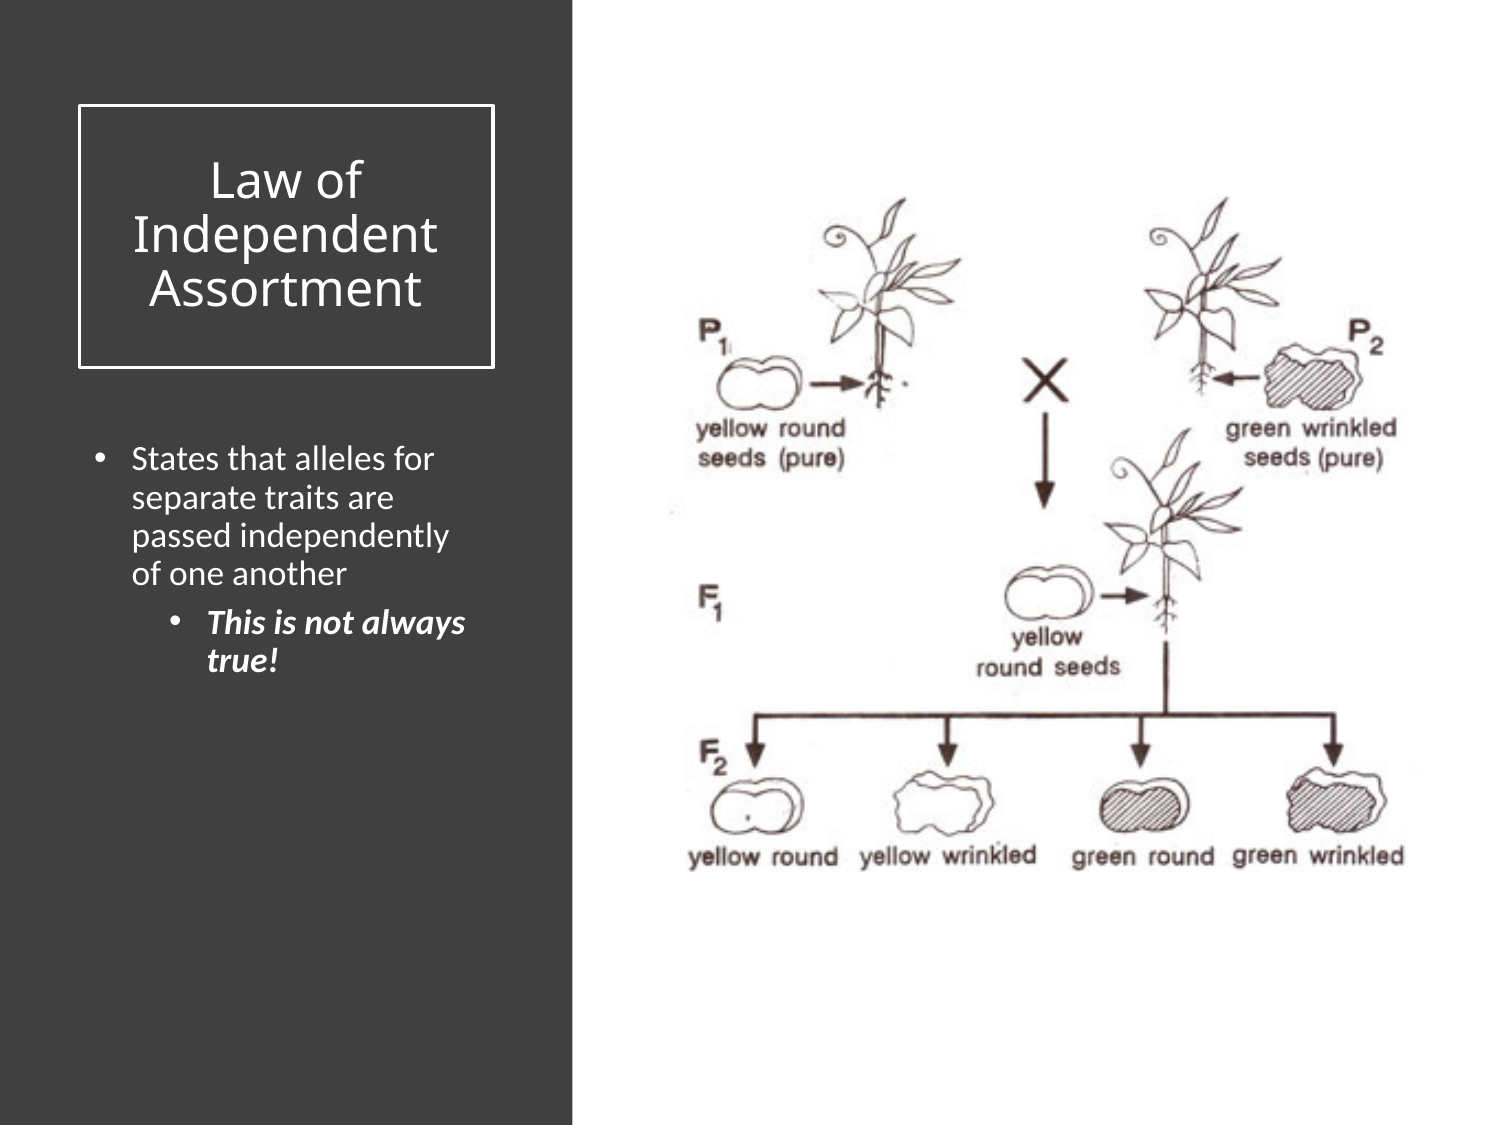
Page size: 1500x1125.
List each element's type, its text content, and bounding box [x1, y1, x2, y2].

picture [651, 180, 1421, 872]
text_box [0, 0, 573, 1125]
list States that alleles for separate traits are passed independently of one another This is not always true! [79, 432, 493, 994]
title Law of Independent Assortment [79, 105, 493, 368]
